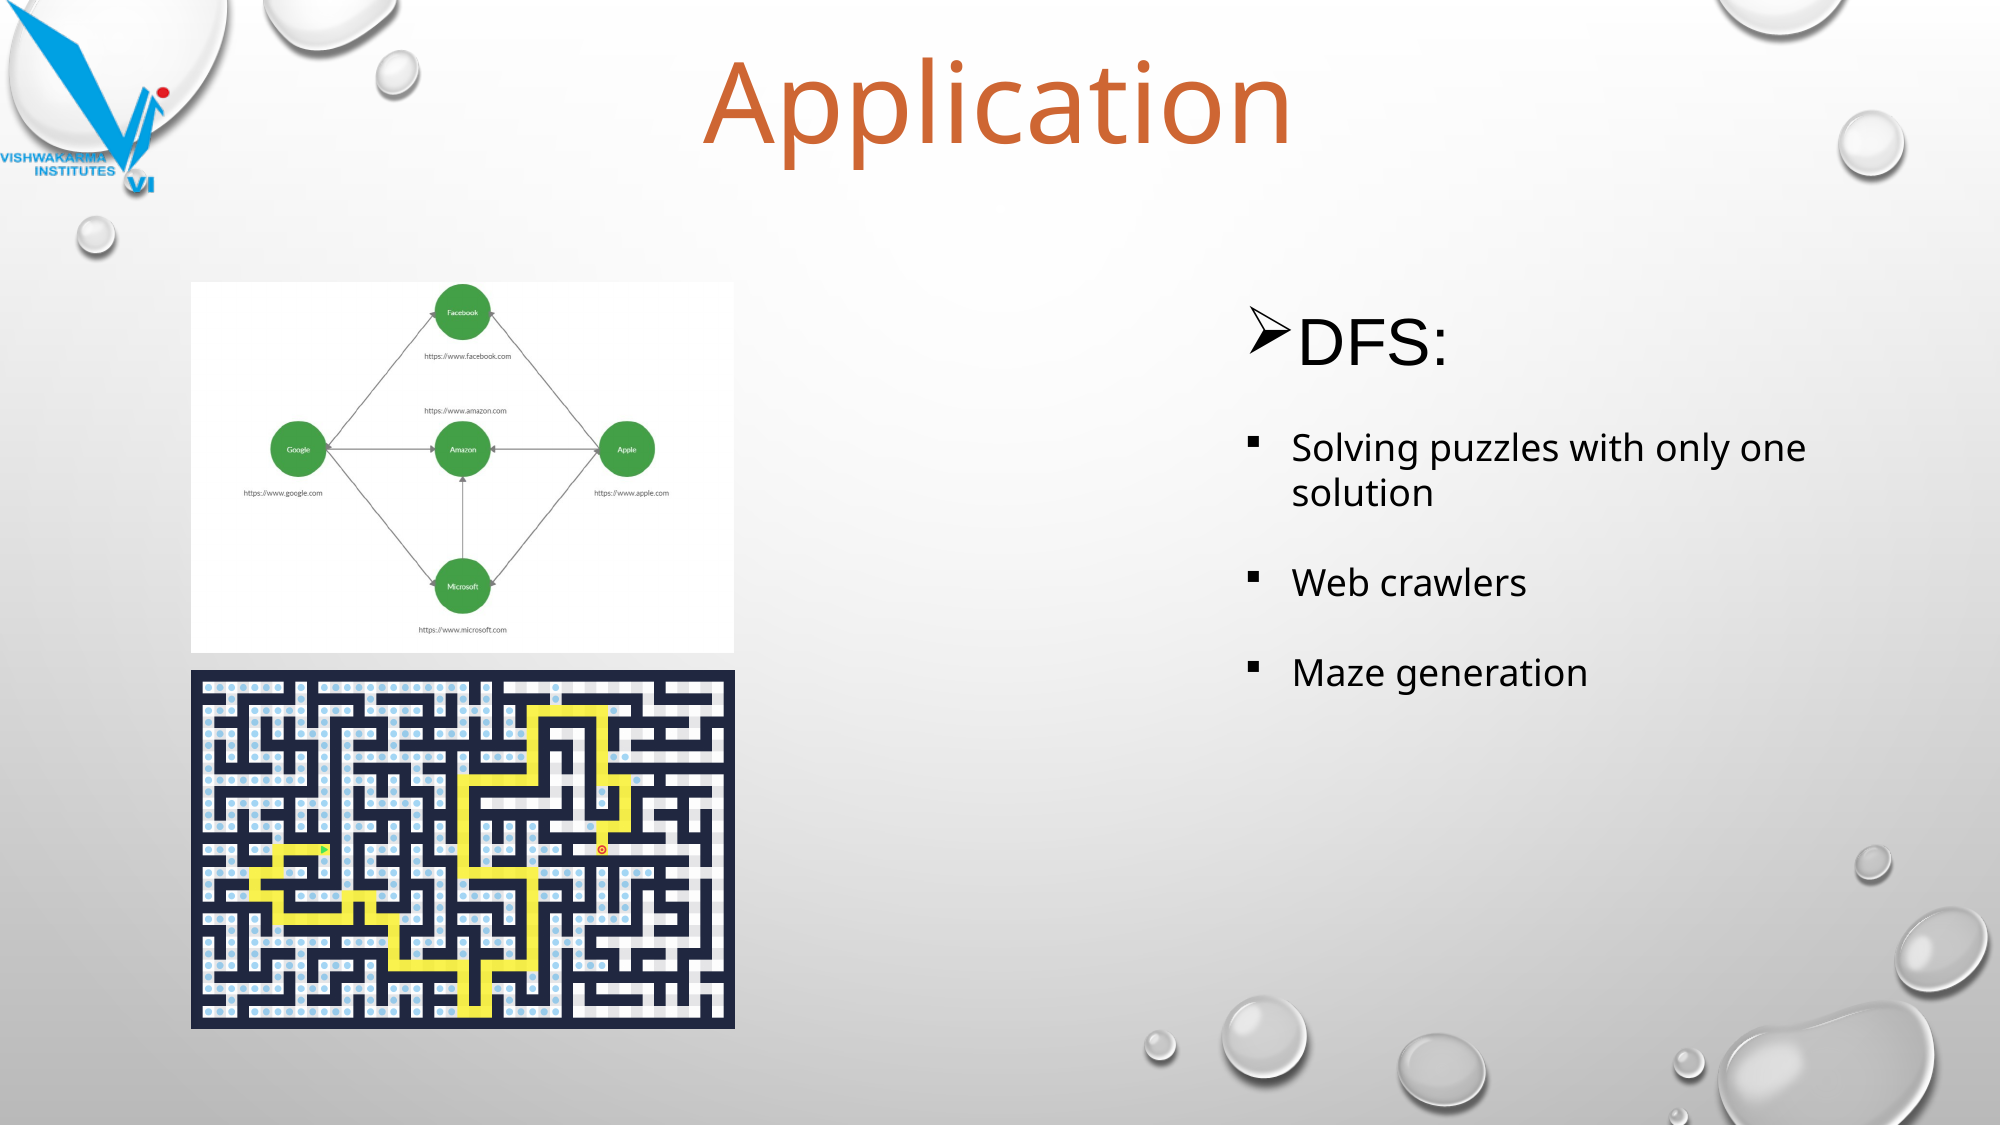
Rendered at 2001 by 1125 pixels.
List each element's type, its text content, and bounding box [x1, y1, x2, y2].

text_box Application [688, 23, 1311, 174]
text_box DFS: Solving puzzles with only one solution Web crawlers Maze generation [1230, 291, 1836, 702]
picture [0, 0, 2000, 1125]
